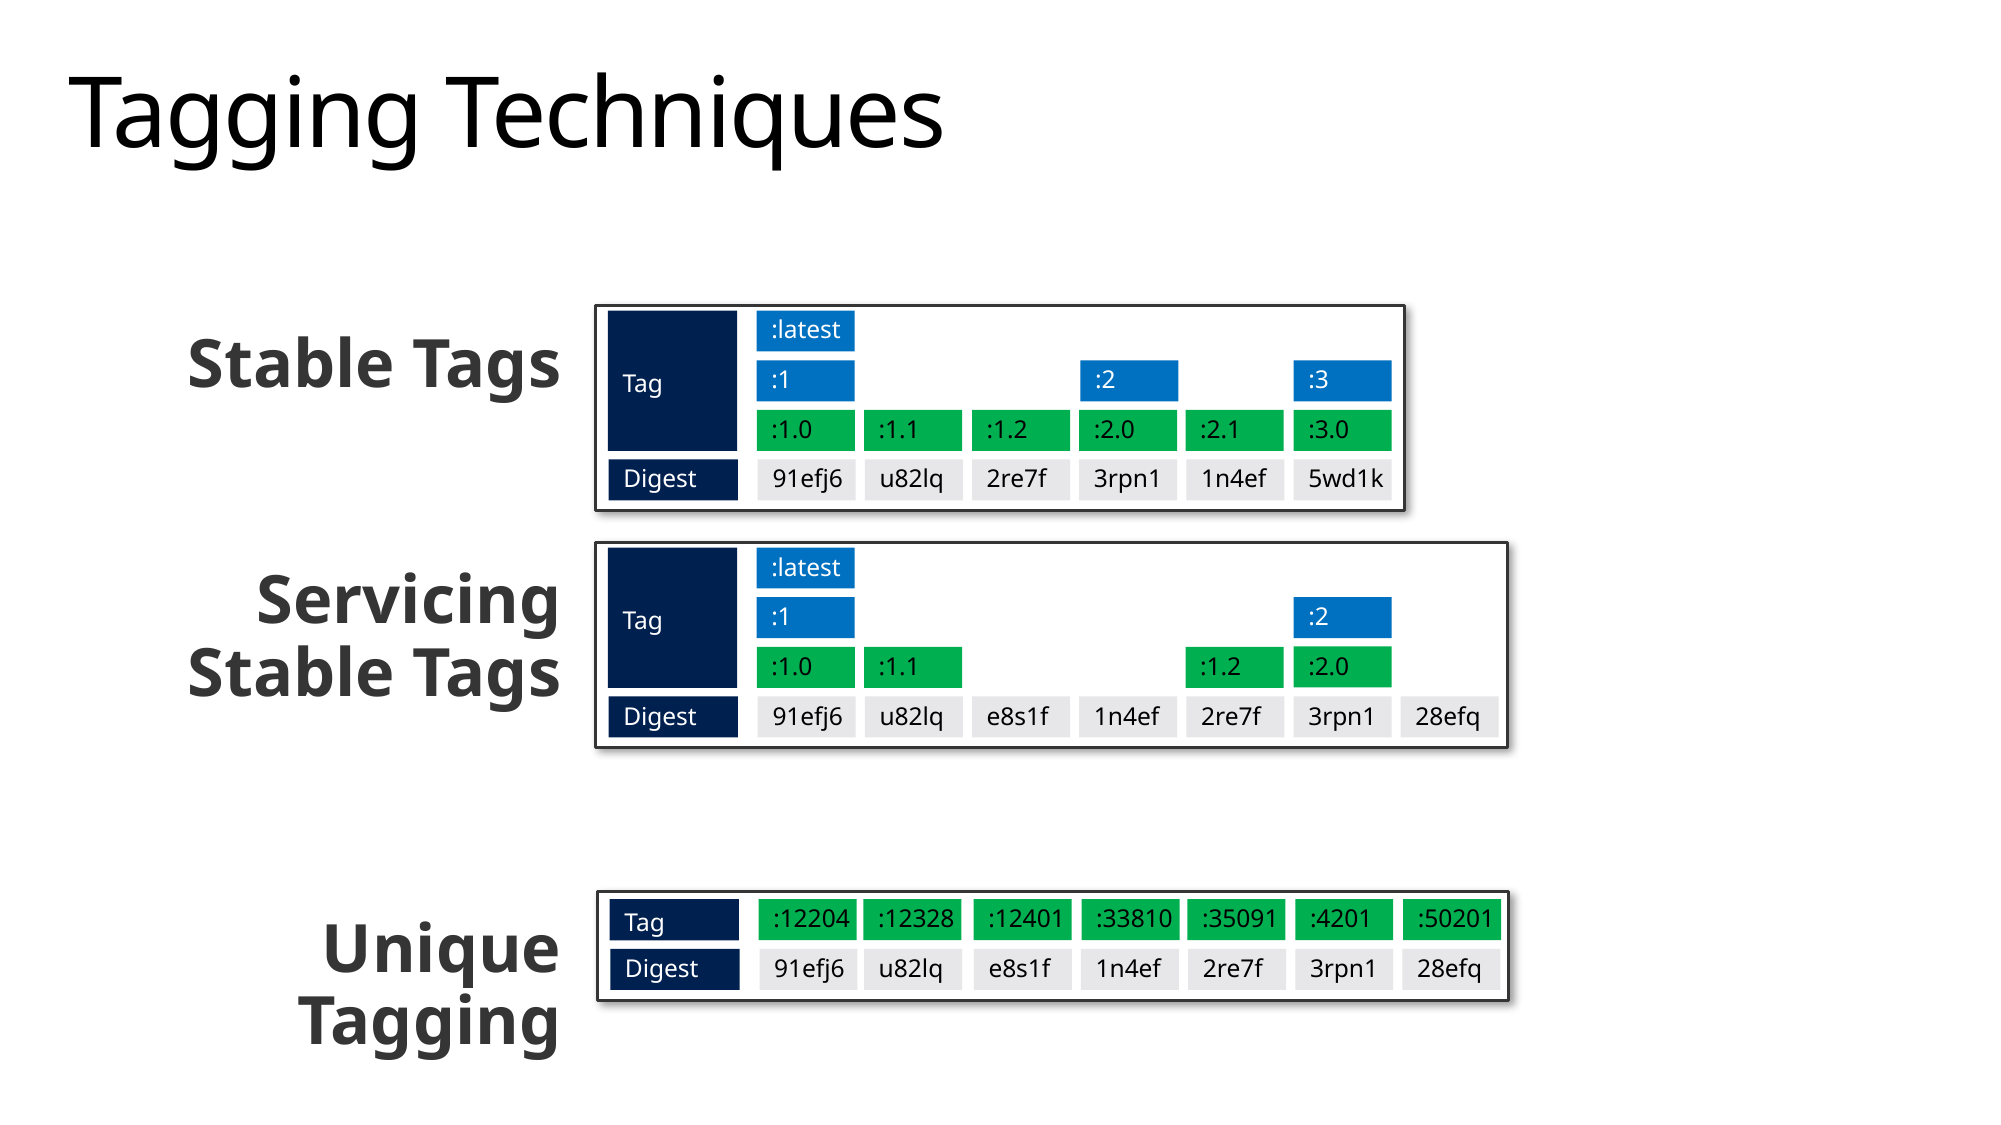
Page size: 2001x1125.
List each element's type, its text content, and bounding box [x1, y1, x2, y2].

title Tagging Techniques [44, 47, 1957, 196]
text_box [595, 305, 1405, 511]
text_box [595, 542, 1508, 748]
text_box Servicing Stable Tags [37, 542, 592, 735]
text_box Unique Tagging [37, 891, 592, 1084]
text_box Stable Tags [37, 305, 592, 426]
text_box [597, 891, 1510, 1001]
